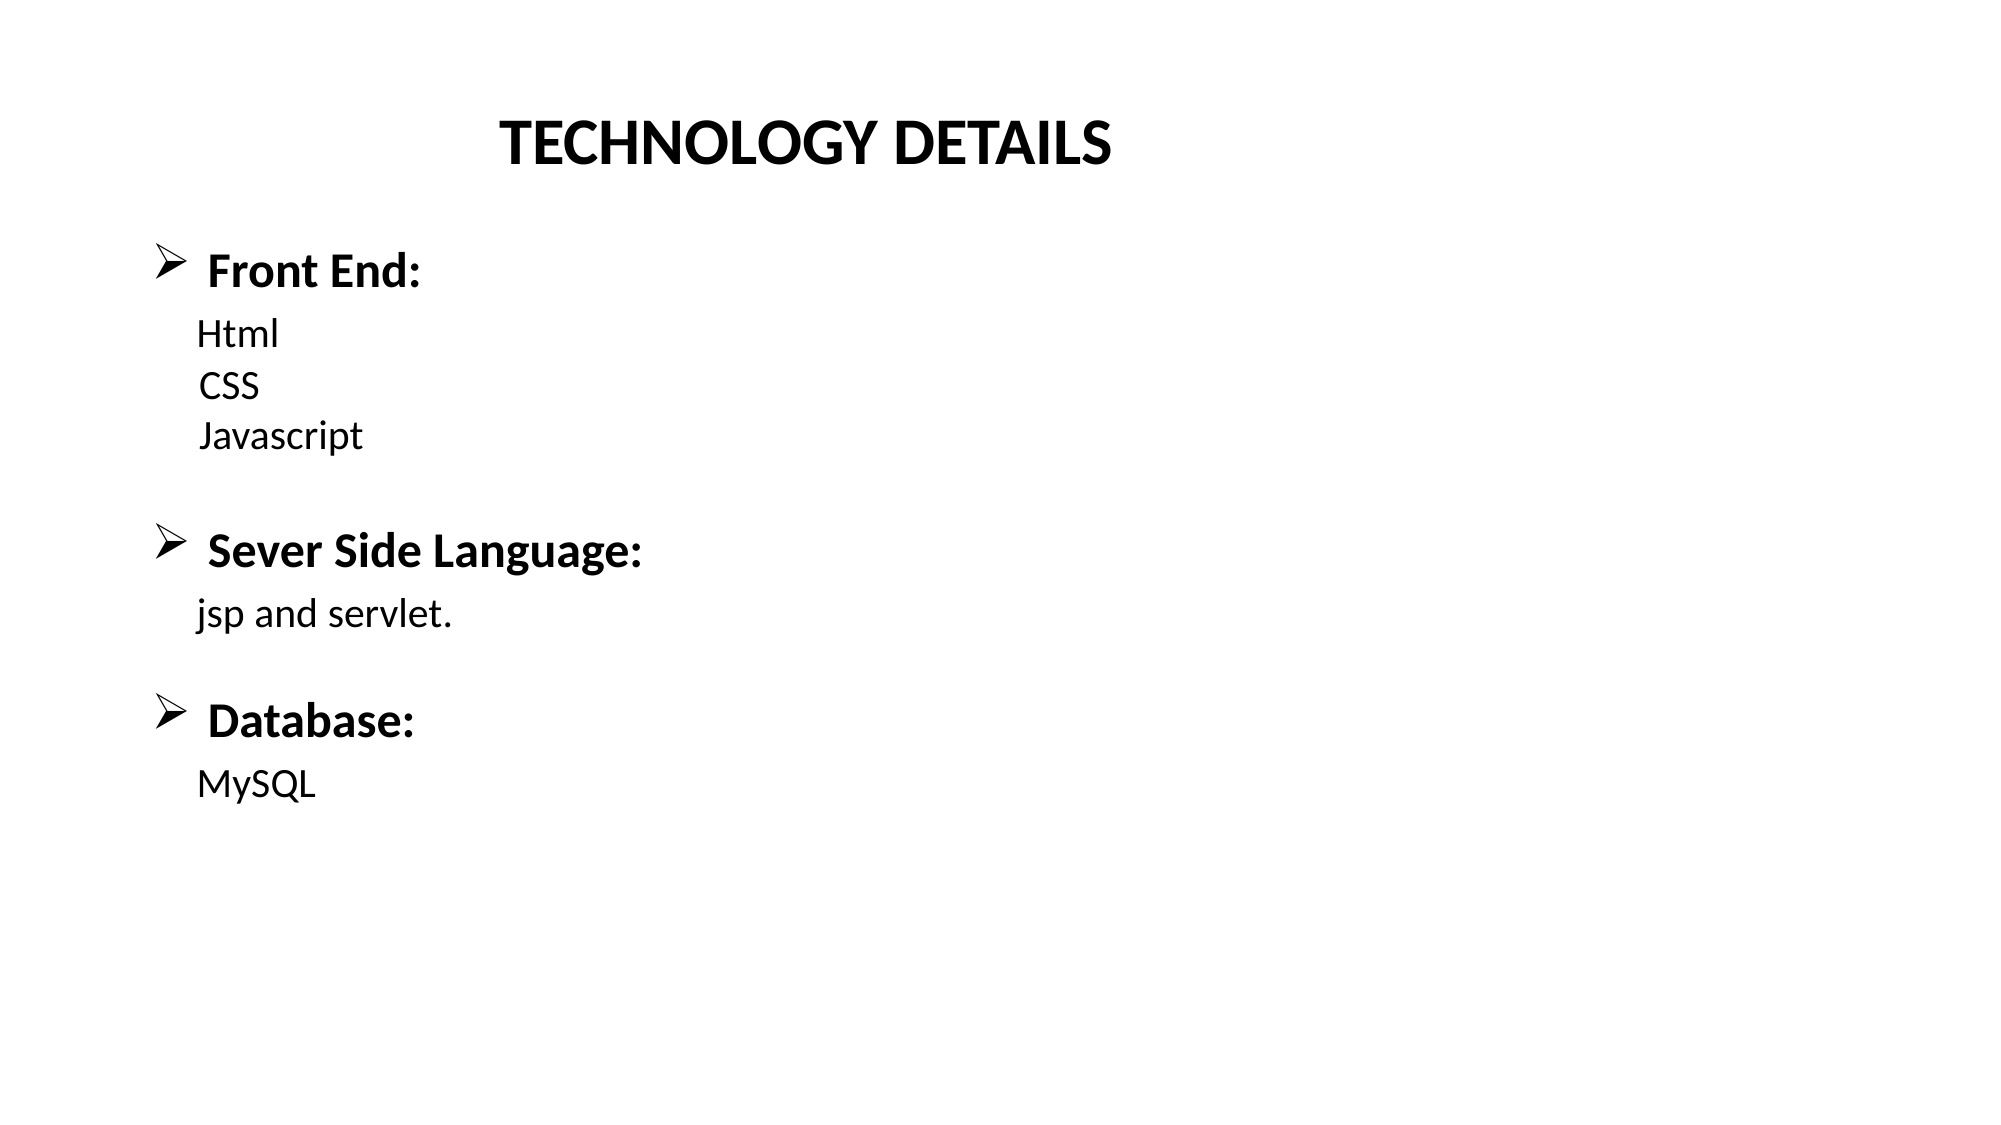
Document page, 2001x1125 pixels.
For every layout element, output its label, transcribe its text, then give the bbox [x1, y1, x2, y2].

text_box TECHNOLOGY DETAILS Front End: Html CSS Javascript Sever Side Language: jsp and servlet. Database: MySQL [136, 90, 1477, 816]
